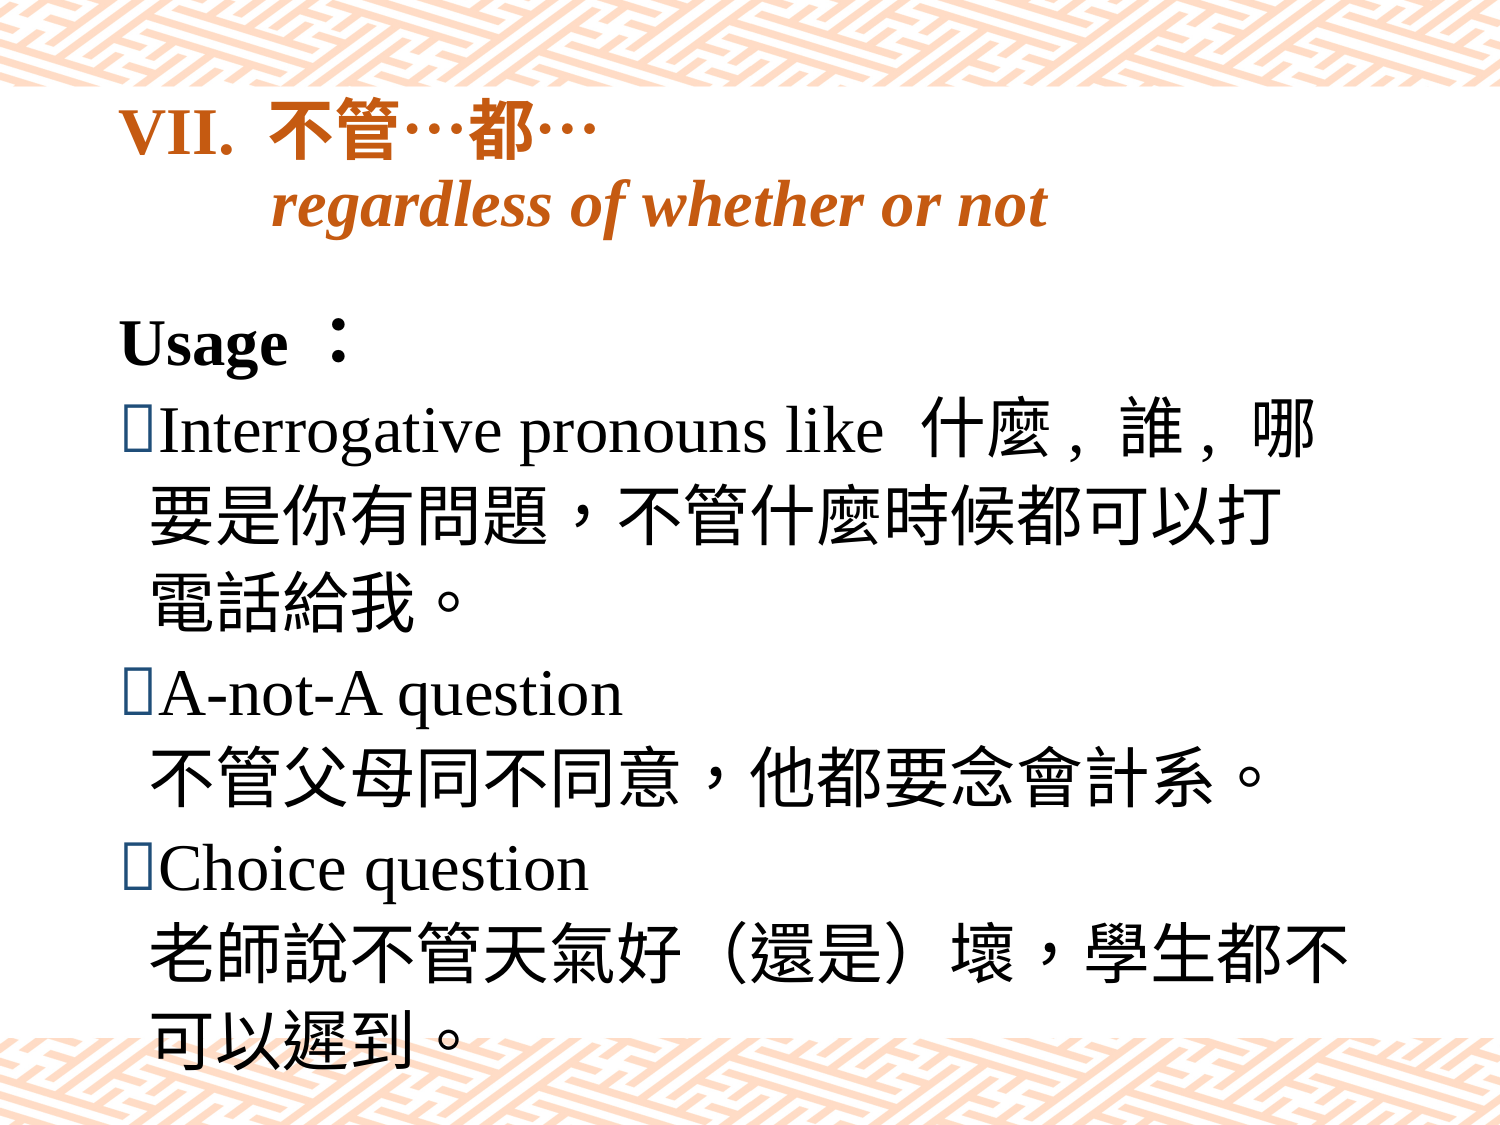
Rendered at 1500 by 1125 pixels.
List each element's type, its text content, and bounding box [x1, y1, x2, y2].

title VII. 不管…都… regardless of whether or not [103, 59, 1397, 278]
picture [0, 0, 1500, 1125]
list Usage： Interrogative pronouns like 什麼, 誰, 哪 要是你有問題，不管什麼時候都可以打 電話給我。 A-not-A question 不管父母同不同意，他都要念會計系。 Choice question 老師說不管天氣好（還是）壞，學生都不 可以遲到。 [103, 299, 1397, 1014]
